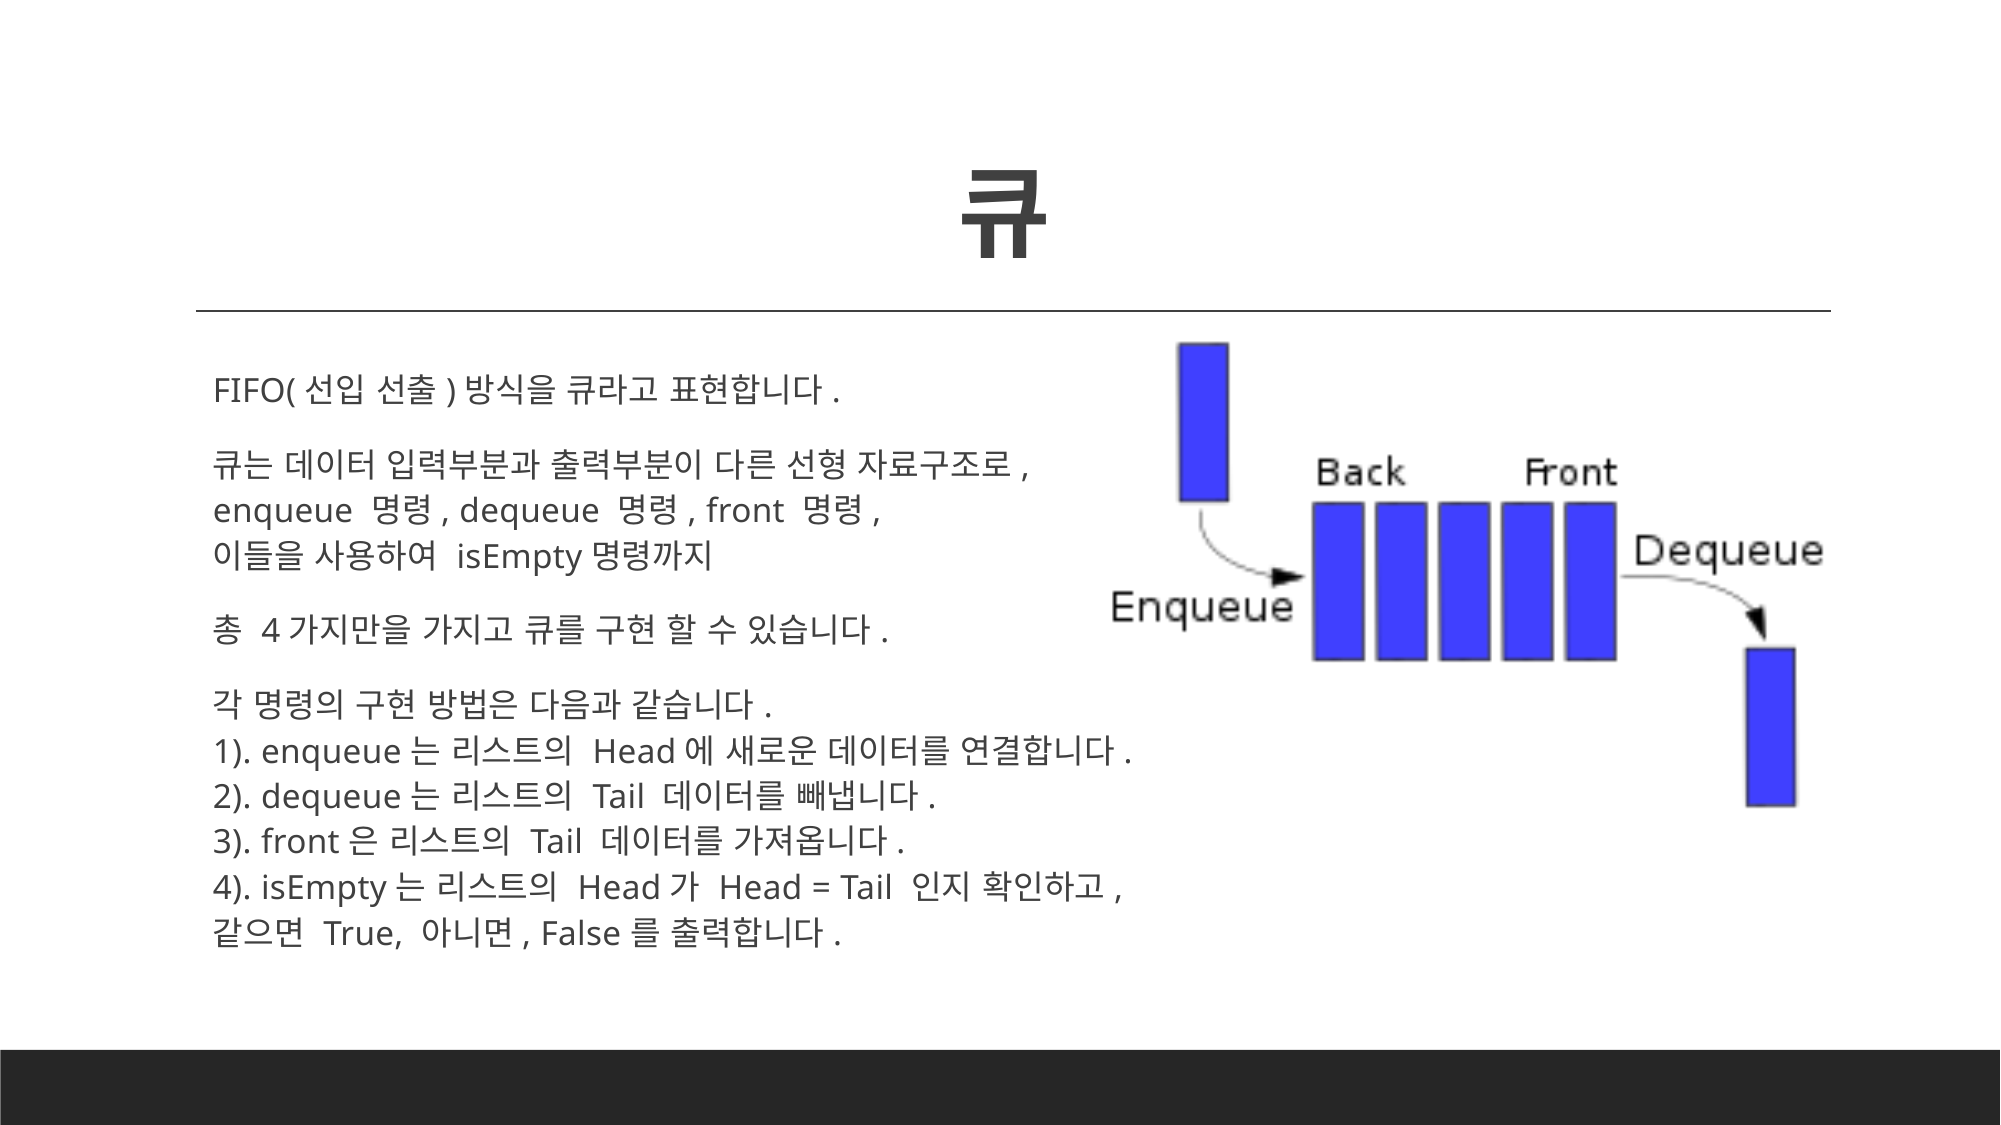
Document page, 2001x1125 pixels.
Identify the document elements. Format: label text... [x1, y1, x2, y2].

picture [1101, 336, 1831, 815]
list FIFO(선입 선출)방식을 큐라고 표현합니다. 큐는 데이터 입력부분과 출력부분이 다른 선형 자료구조로, enqueue 명령, dequeue 명령, front 명령, 이들을 사용하여 isEmpty명령까지 총 4가지만을 가지고 큐를 구현 할 수 있습니다. 각 명령의 구현 방법은 다음과 같습니다. 1). enqueue는 리스트의 Head에 새로운 데이터를 연결합니다. 2). dequeue는 리스트의 Tail 데이터를 빼냅니다. 3). front은 리스트의 Tail 데이터를 가져옵니다. 4). isEmpty는 리스트의 Head가 Head = Tail 인지 확인하고, 같으면 True, 아니면, False를 출력합니다. [180, 345, 1830, 963]
title 큐 [180, 47, 1830, 285]
